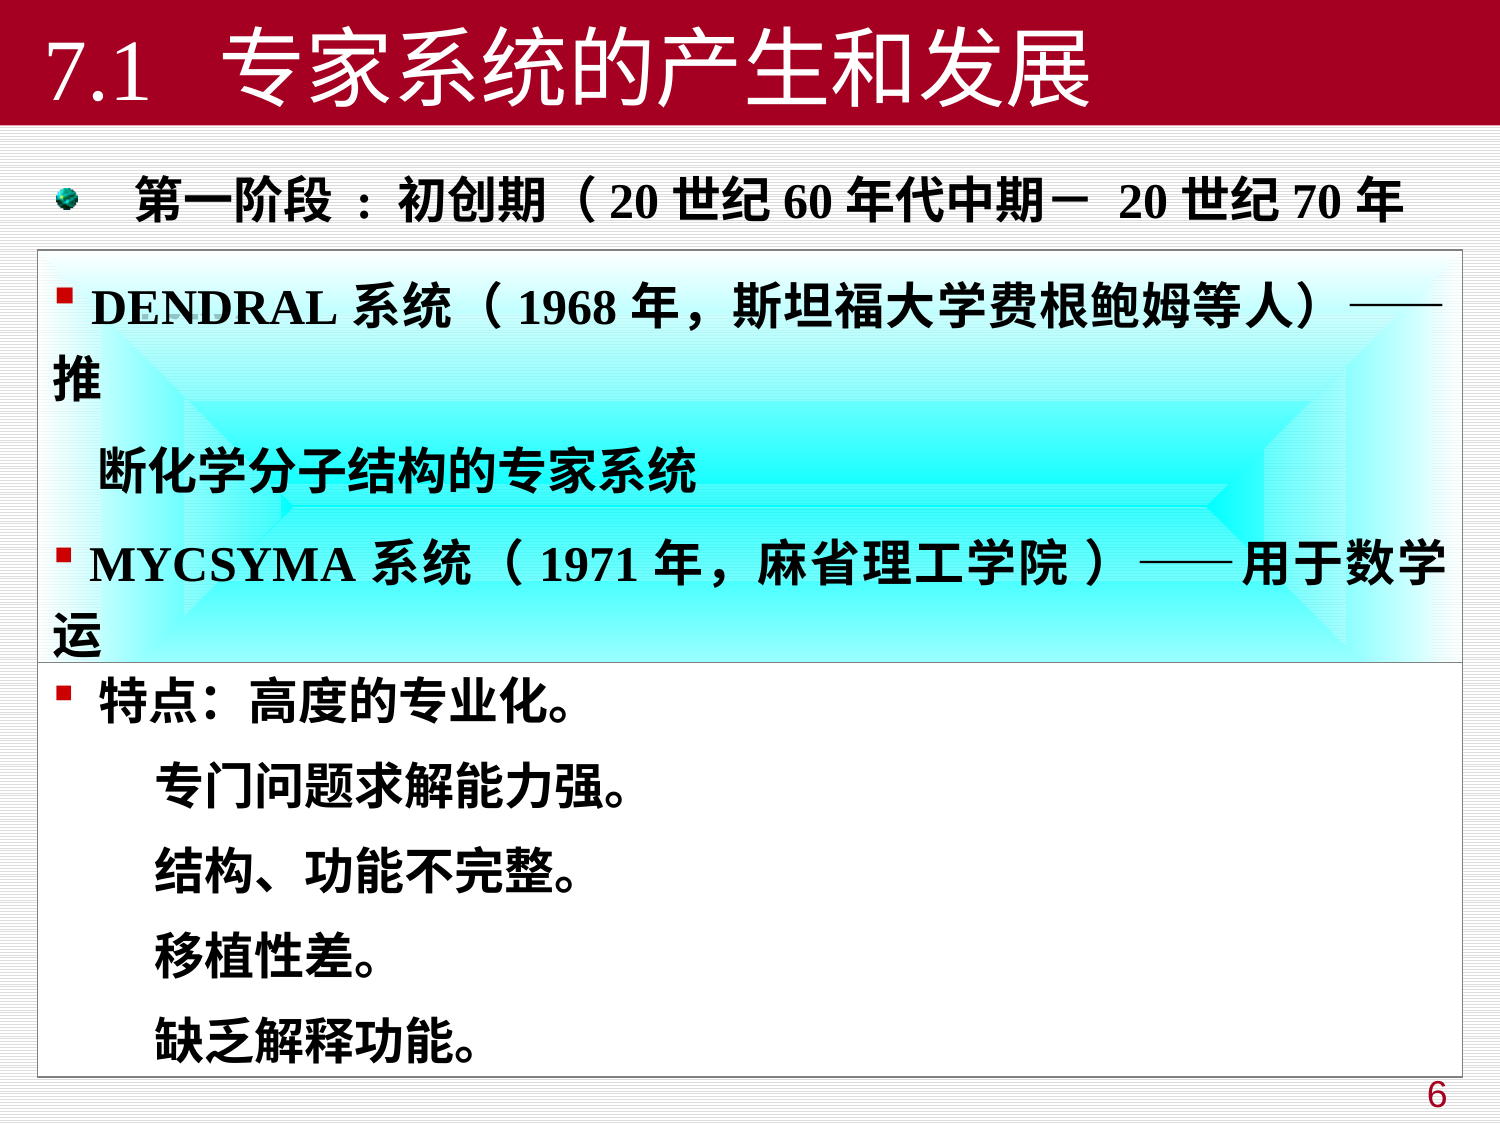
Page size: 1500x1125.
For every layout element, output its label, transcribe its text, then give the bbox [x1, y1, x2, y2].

text_box DENDRAL系统（1968年，斯坦福大学费根鲍姆等人）——推 断化学分子结构的专家系统 MYCSYMA系统（1971年，麻省理工学院 ）——用于数学运 算的数学专家系统 [37, 249, 1463, 662]
text_box 特点：高度的专业化。 专门问题求解能力强。 结构、功能不完整。 移植性差。 缺乏解释功能。 [37, 662, 1463, 1078]
picture [56, 188, 78, 210]
slide_number 6 [1137, 1078, 1463, 1122]
title 7.1 专家系统的产生和发展 [0, 0, 1500, 126]
list 第一阶段 : 初创期（20世纪60年代中期－ 20世纪70年代初） [40, 137, 1460, 249]
